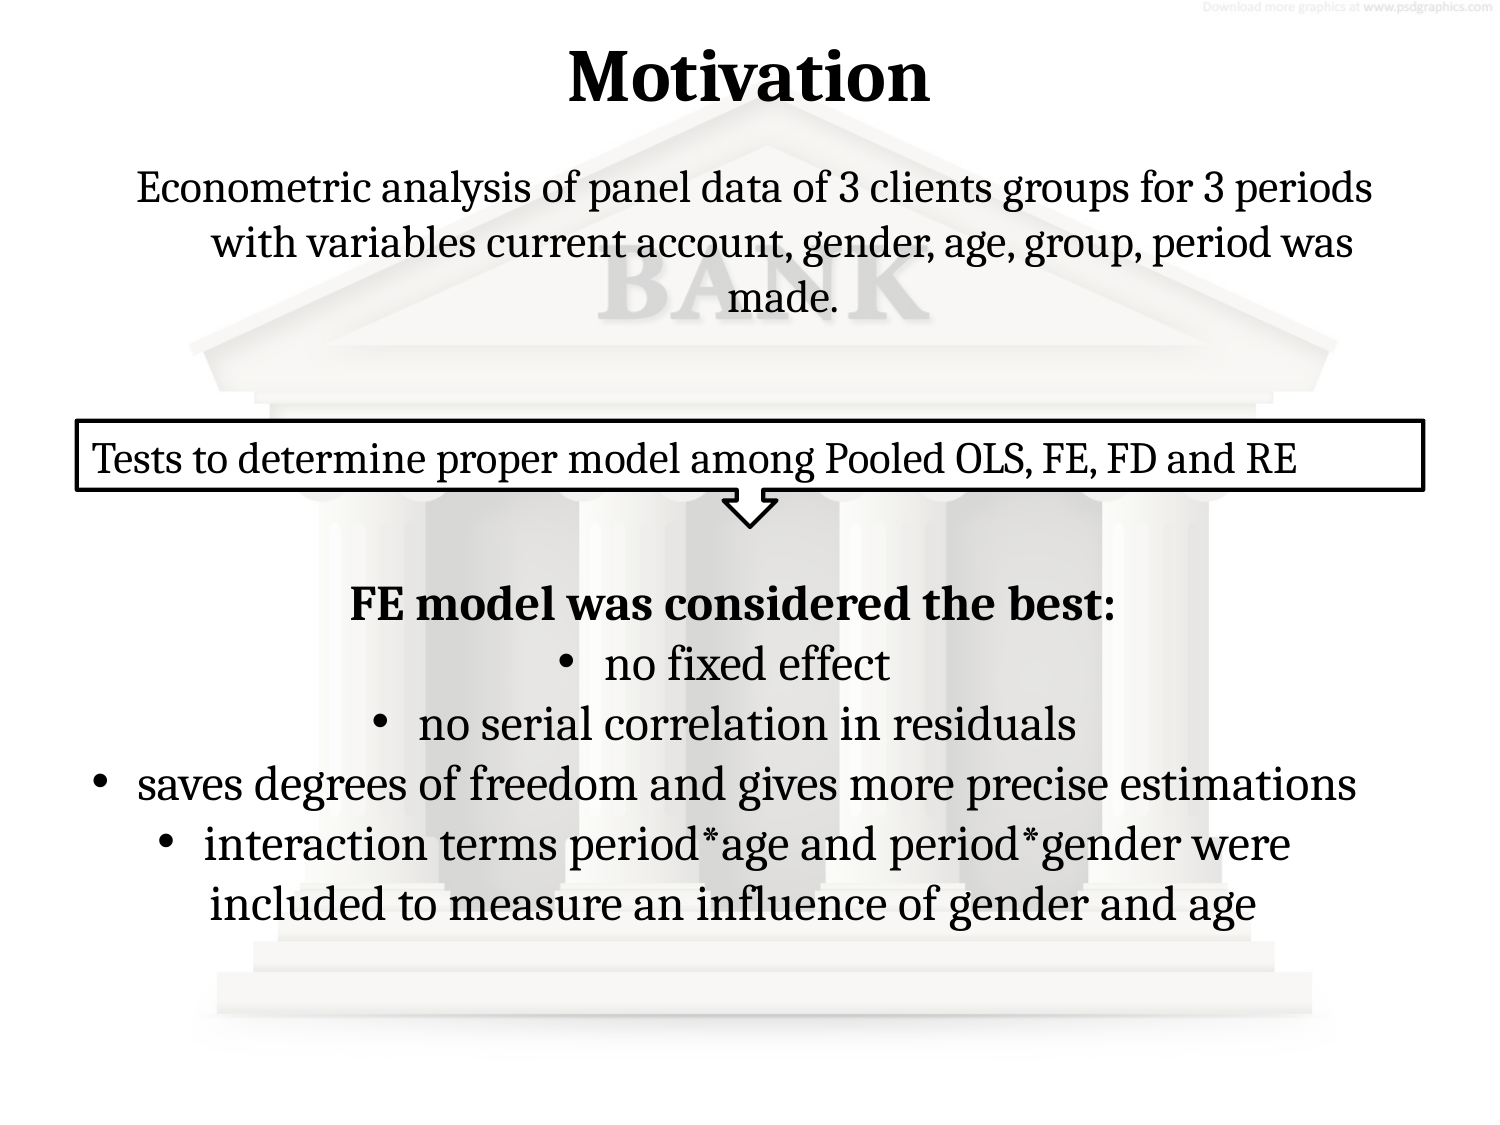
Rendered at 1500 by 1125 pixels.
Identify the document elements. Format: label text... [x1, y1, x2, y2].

list Econometric analysis of panel data of 3 clients groups for 3 periods with variables current account, gender, age, group, period was made. [98, 149, 1412, 338]
text_box Tests to determine proper model among Pooled OLS, FE, FD and RE [74, 418, 1426, 530]
title Motivation [75, 0, 1425, 148]
text_box FE model was considered the best: no fixed effect no serial correlation in residuals saves degrees of freedom and gives more precise estimations interaction terms period*age and period*gender were included to measure an influence of gender and age [76, 562, 1390, 953]
